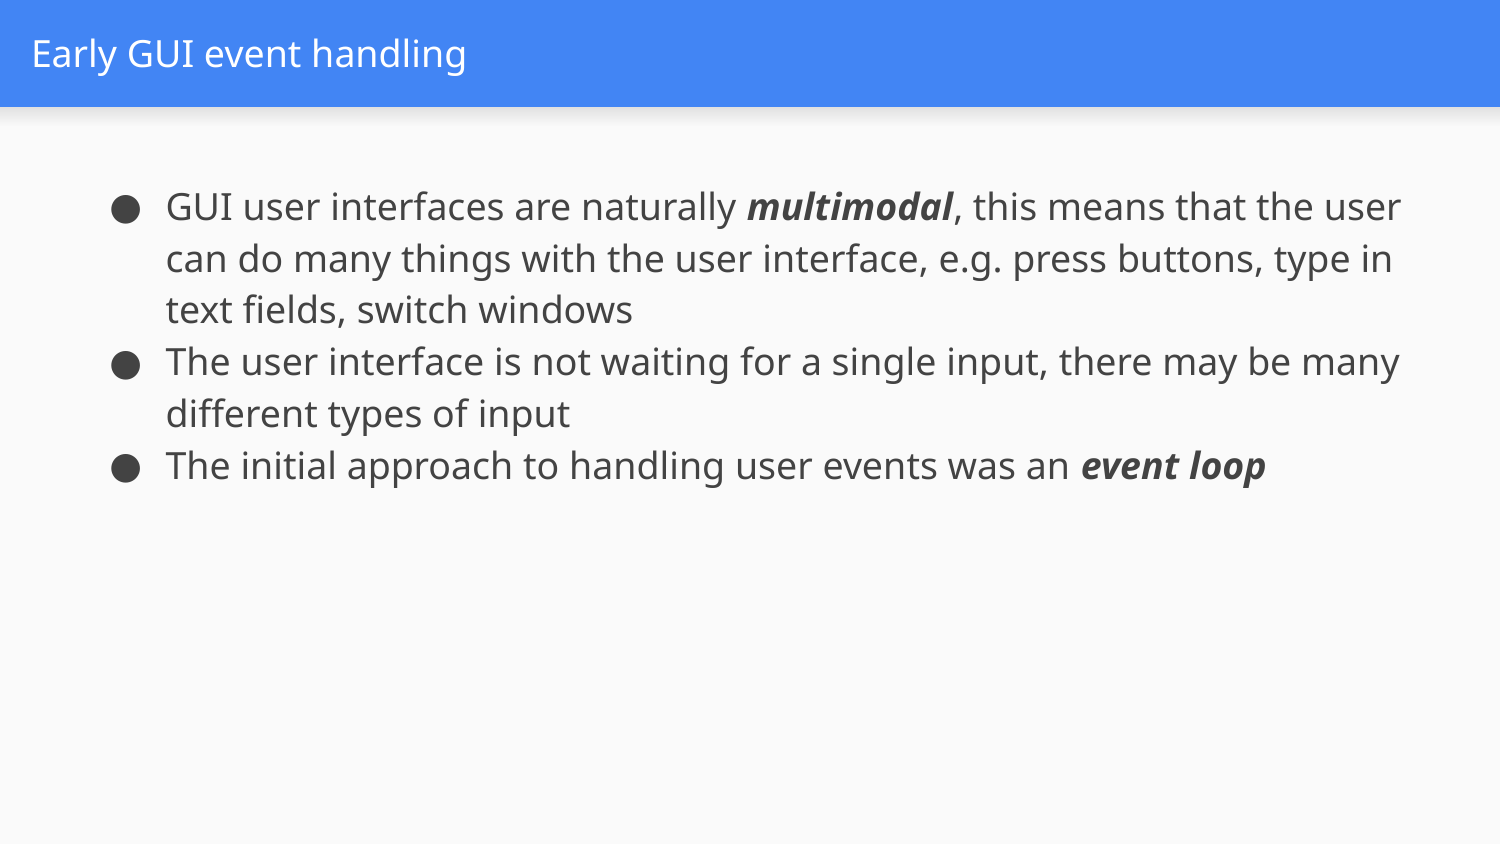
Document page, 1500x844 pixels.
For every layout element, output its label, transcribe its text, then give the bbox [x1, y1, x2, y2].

list GUI user interfaces are naturally multimodal, this means that the user can do many things with the user interface, e.g. press buttons, type in text fields, switch windows The user interface is not waiting for a single input, there may be many different types of input The initial approach to handling user events was an event loop [75, 161, 1425, 771]
title Early GUI event handling [16, 2, 1464, 102]
